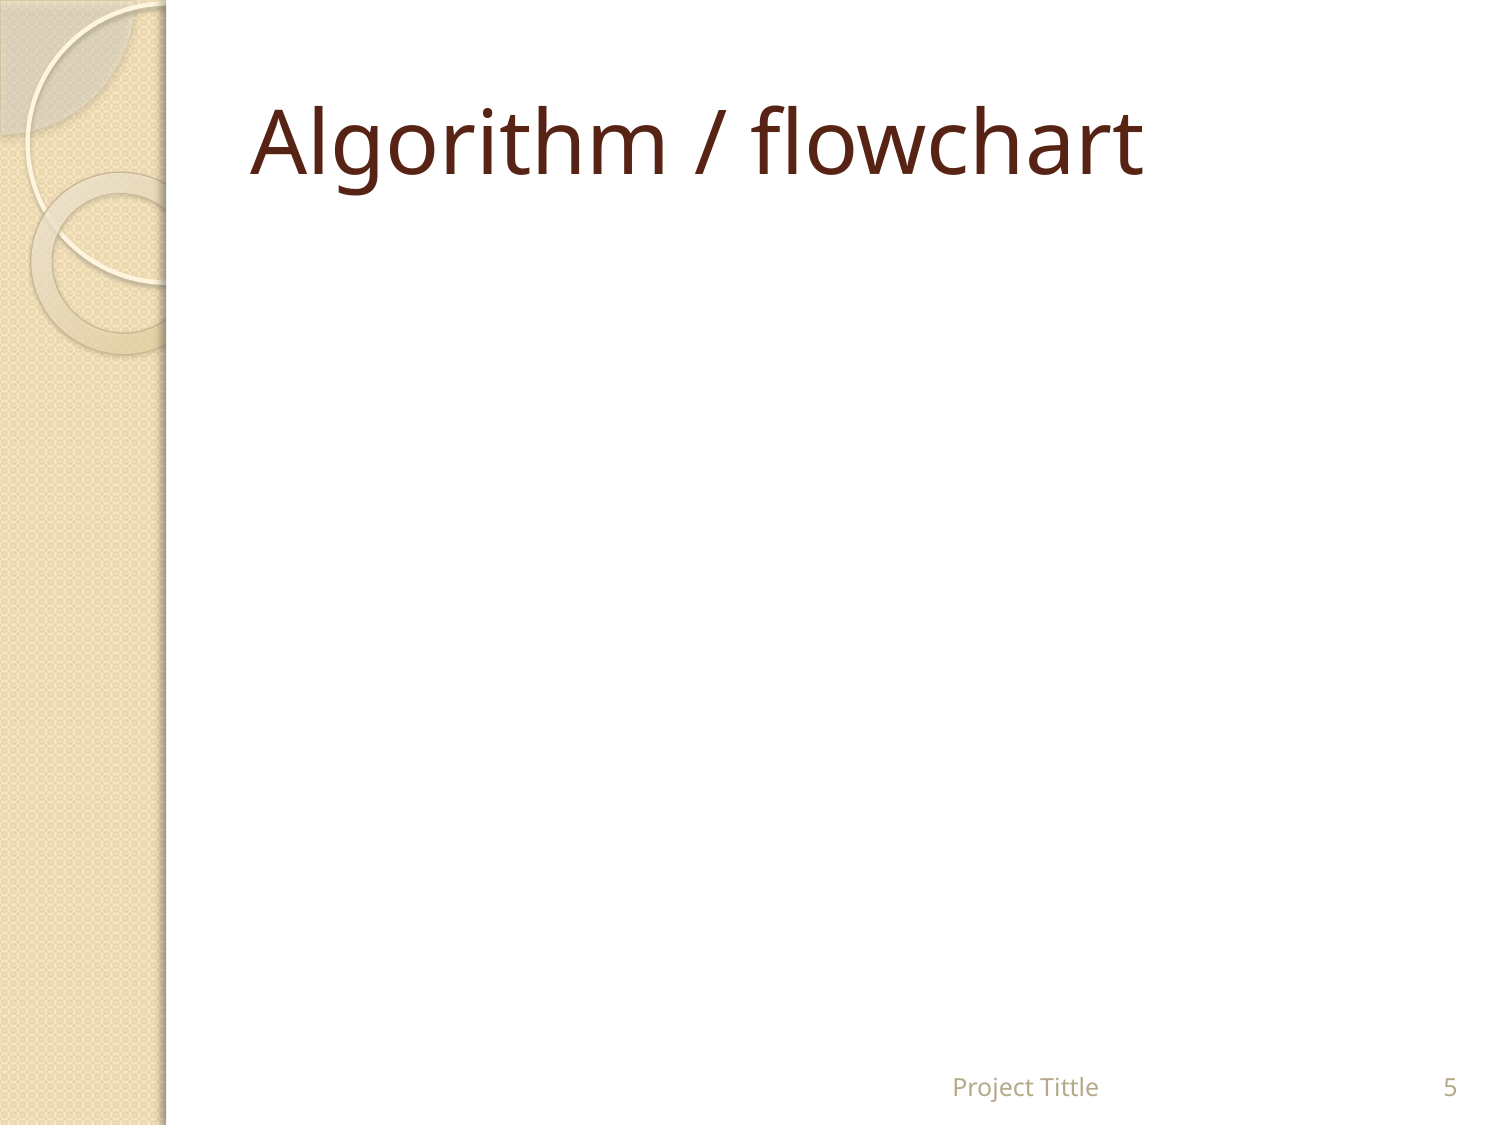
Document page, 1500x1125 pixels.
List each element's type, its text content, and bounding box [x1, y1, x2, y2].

slide_number 5 [1413, 1034, 1488, 1113]
title Algorithm / flowchart [235, 45, 1466, 233]
footer Project Tittle [937, 1034, 1413, 1113]
